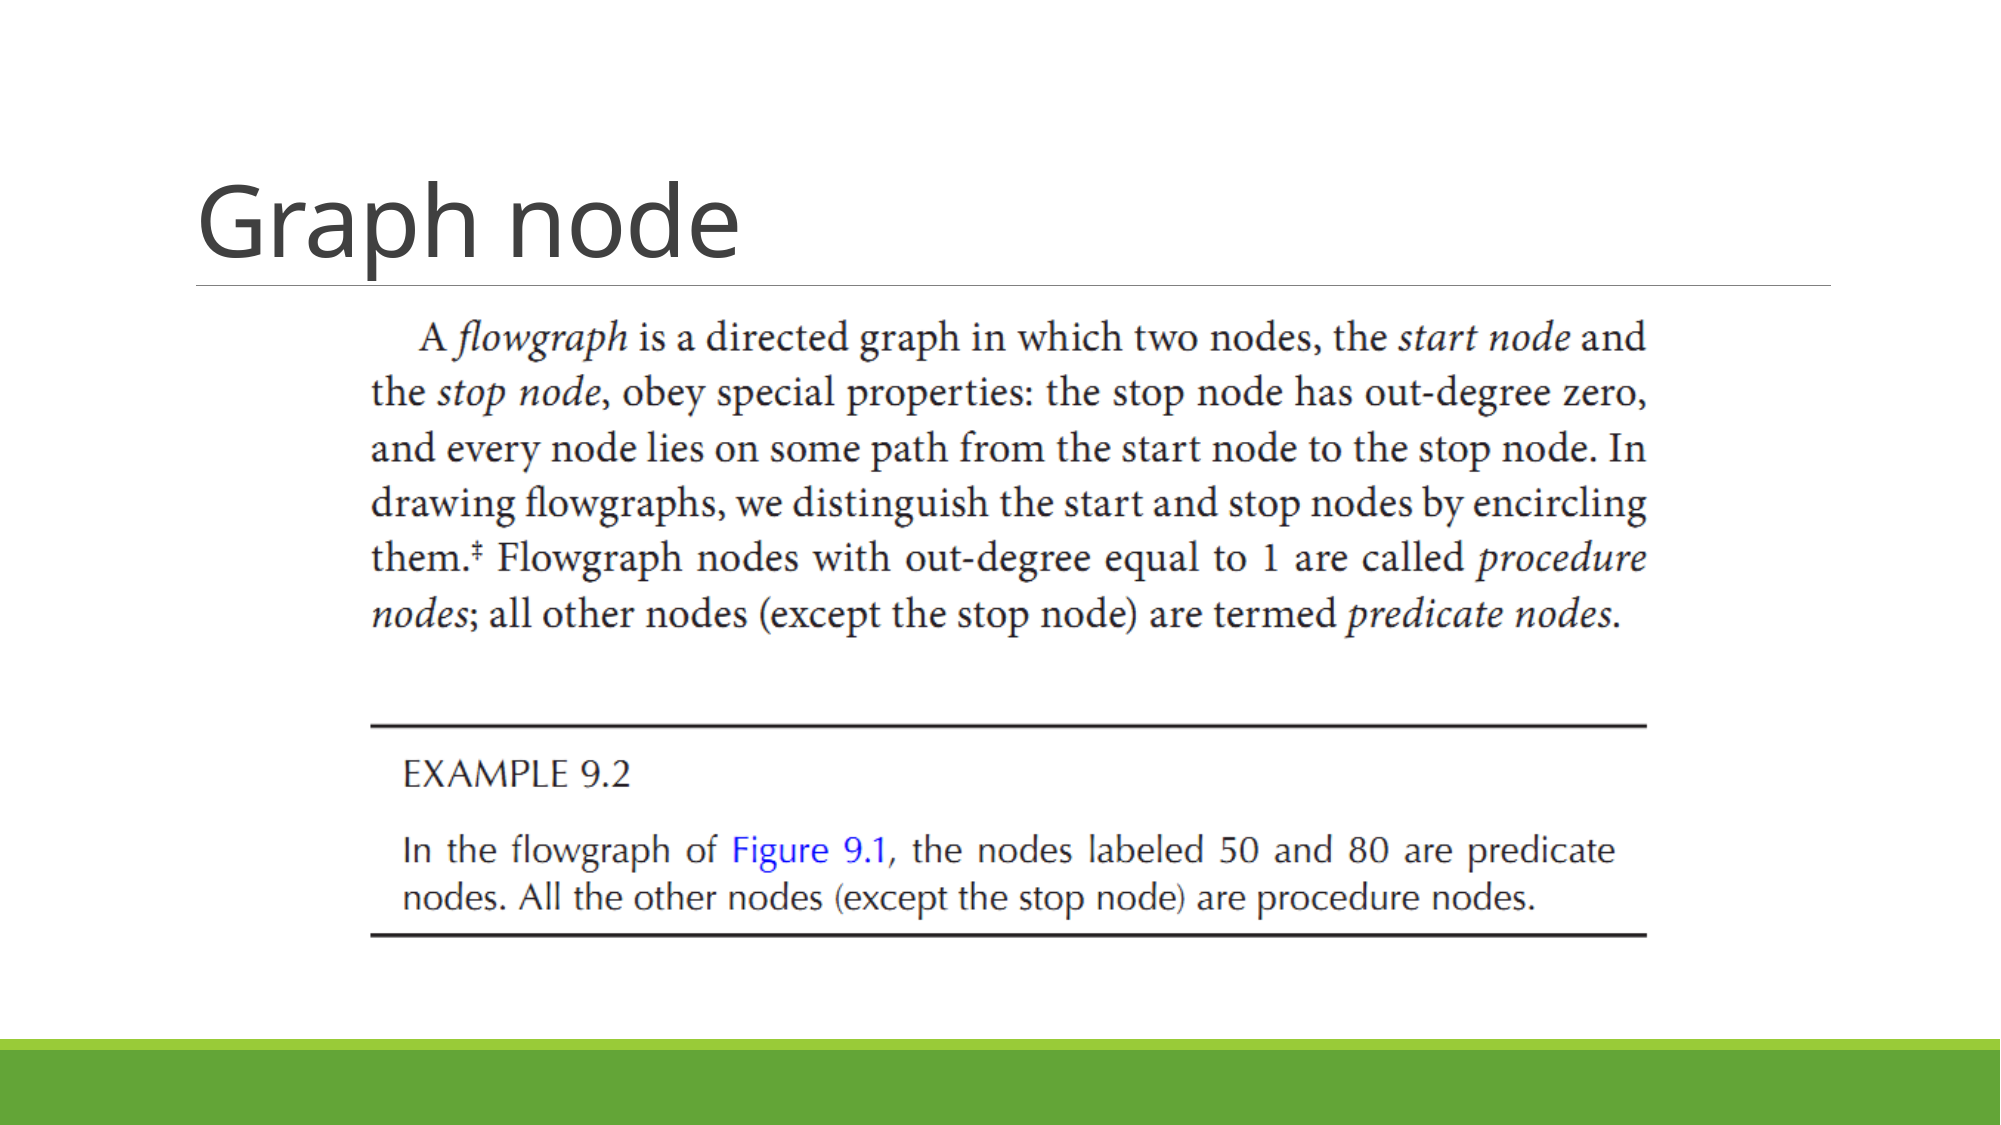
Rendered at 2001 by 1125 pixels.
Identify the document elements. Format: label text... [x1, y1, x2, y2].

title Graph node [180, 47, 1830, 285]
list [350, 302, 1660, 964]
